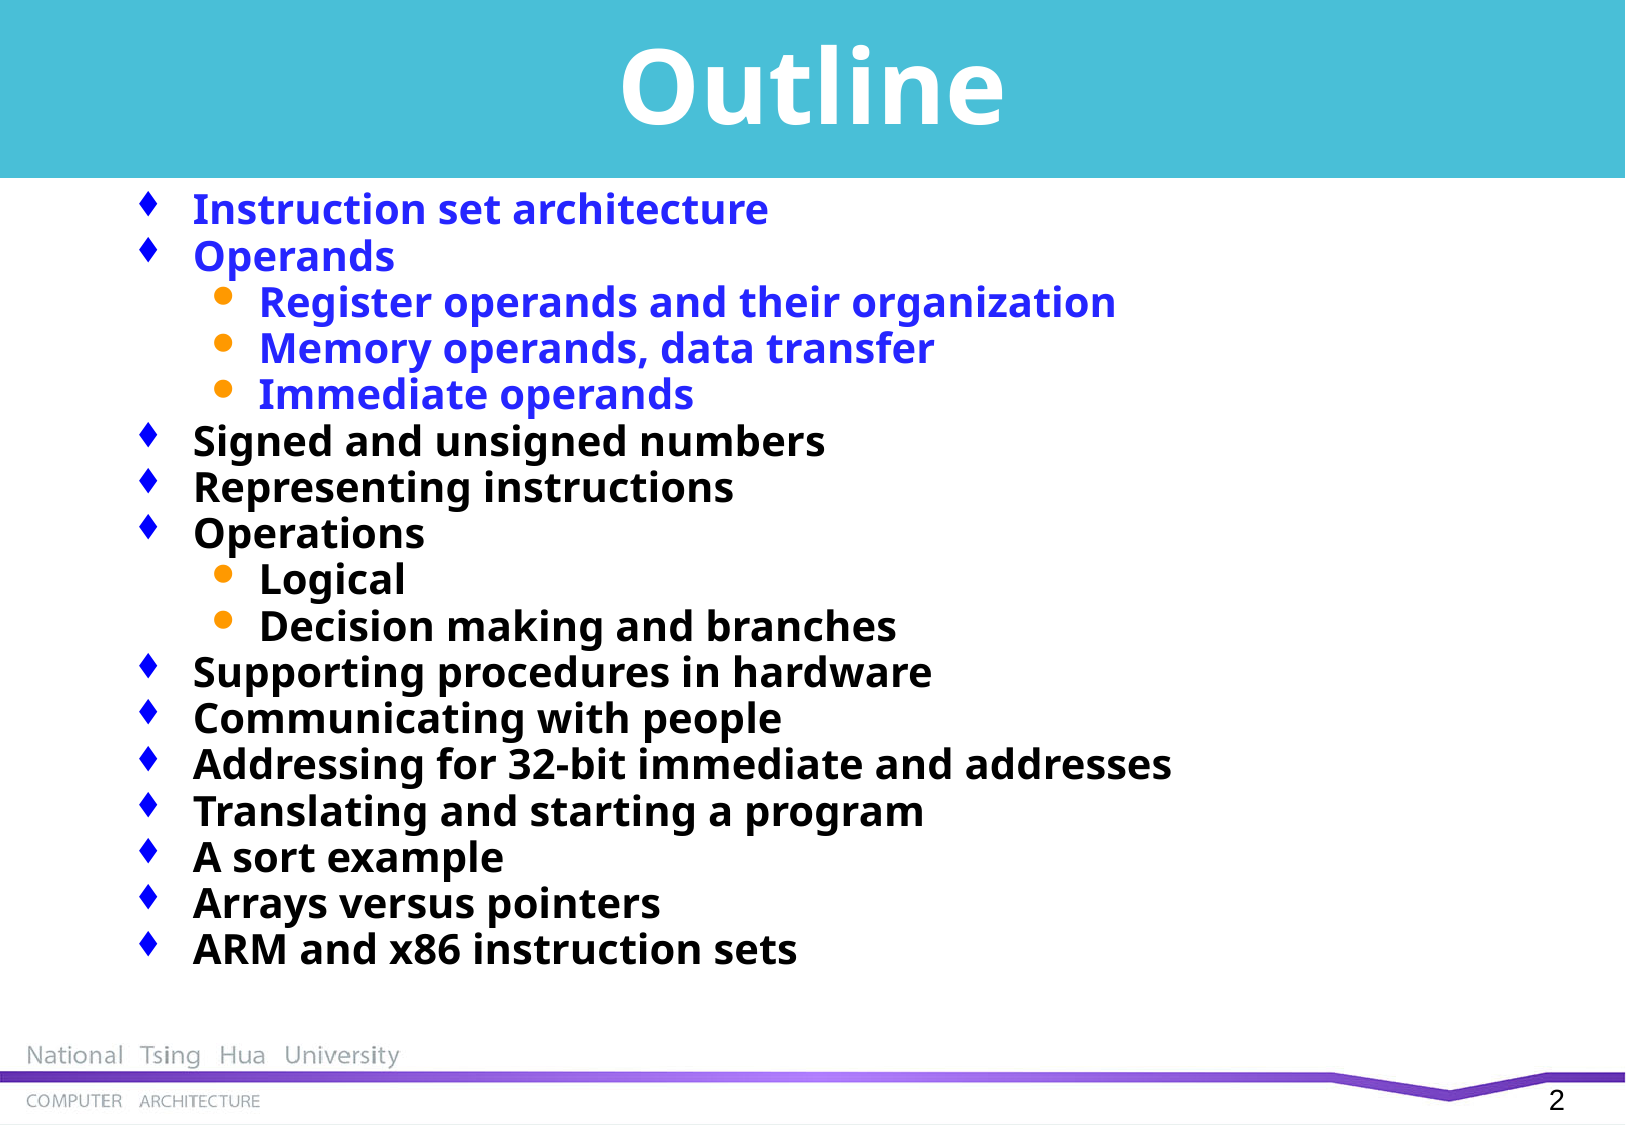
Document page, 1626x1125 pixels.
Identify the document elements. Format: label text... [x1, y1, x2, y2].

picture [0, 0, 1626, 1125]
slide_number 1 [1241, 1060, 1581, 1125]
list Instruction set architecture Operands Register operands and their organization Memory operands, data transfer Immediate operands Signed and unsigned numbers Representing instructions Operations Logical Decision making and branches Supporting procedures in hardware Communicating with people Addressing for 32-bit immediate and addresses Translating and starting a program A sort example Arrays versus pointers ARM and x86 instruction sets [121, 185, 1539, 1066]
title Outline [121, 19, 1504, 167]
